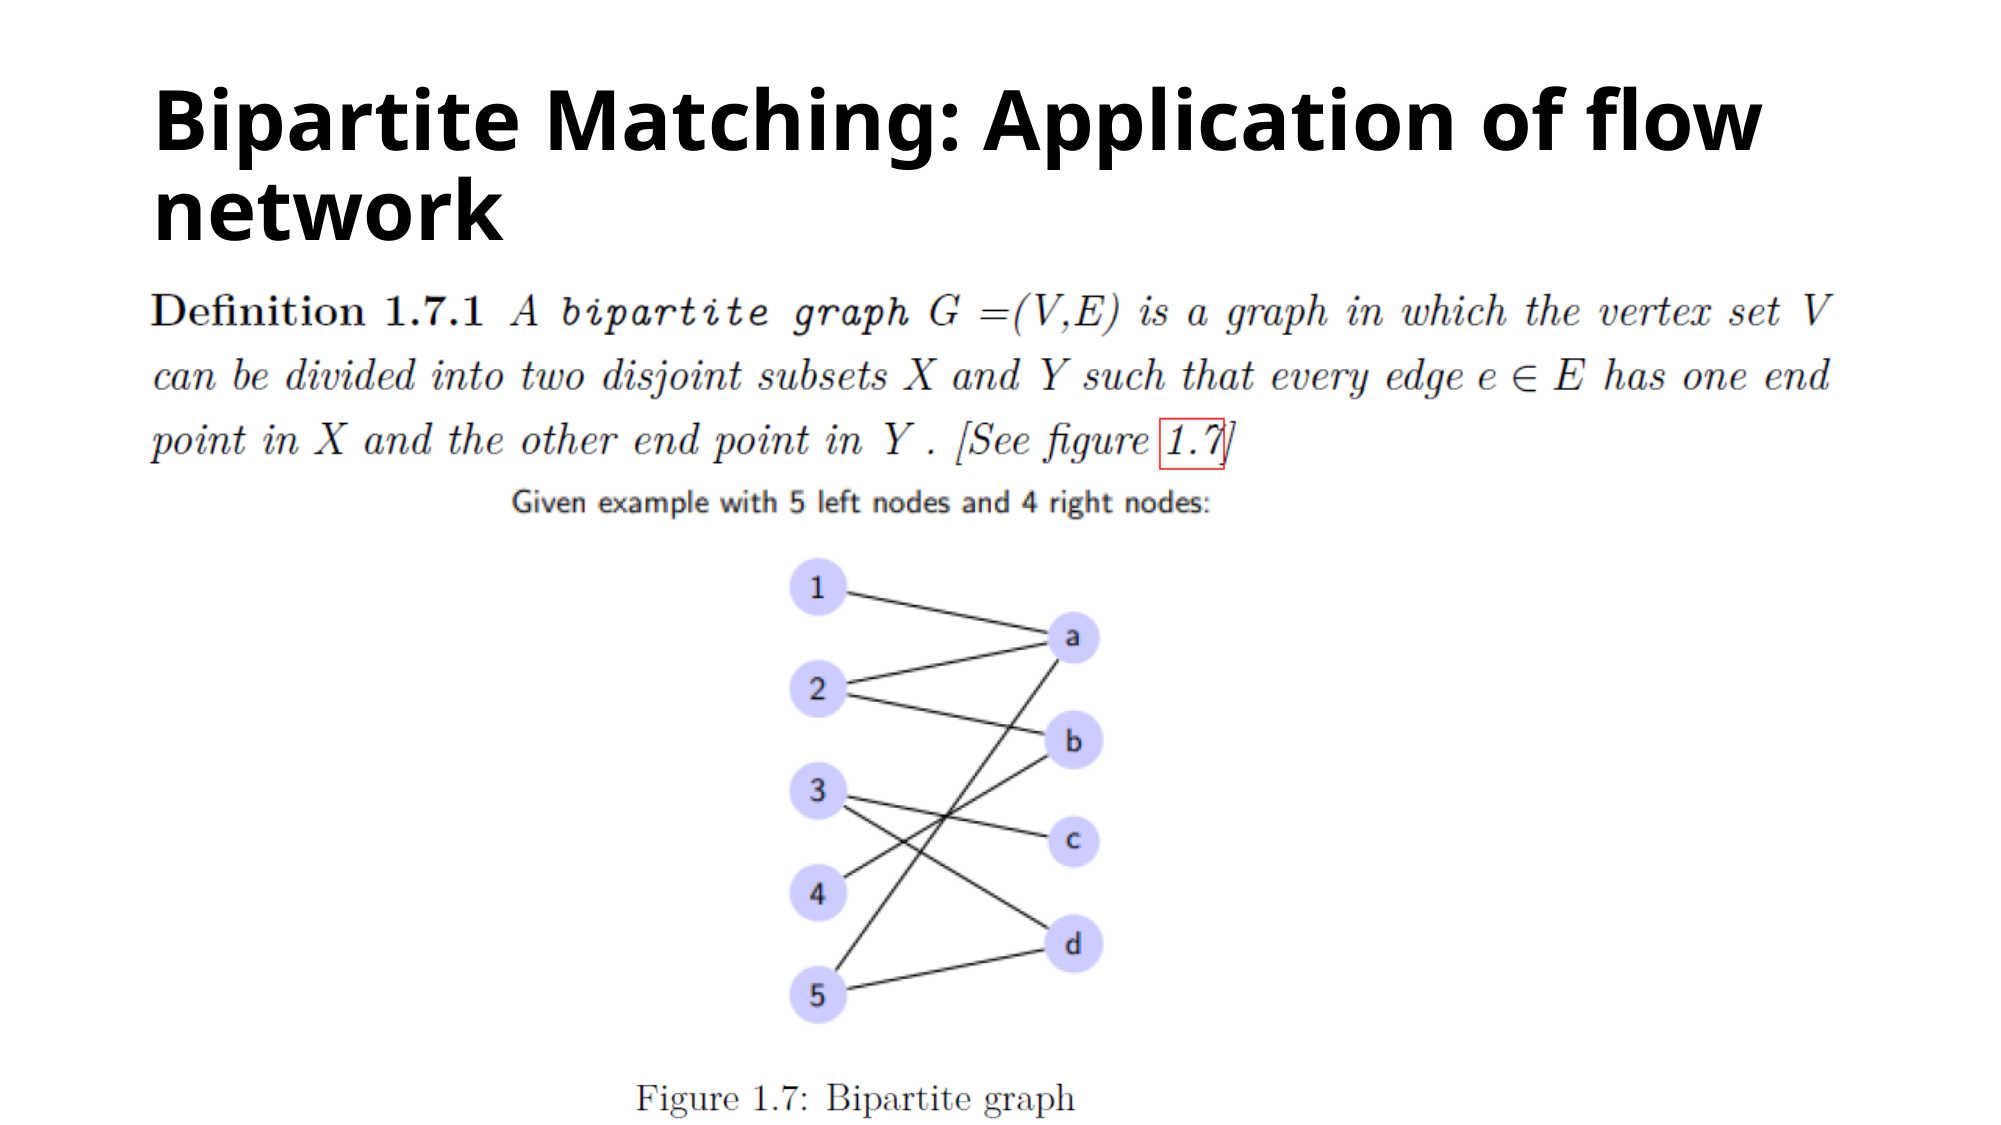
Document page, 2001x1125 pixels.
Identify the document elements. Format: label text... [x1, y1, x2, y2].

picture [137, 277, 1852, 1125]
title Bipartite Matching: Application of flow network [137, 59, 1863, 278]
